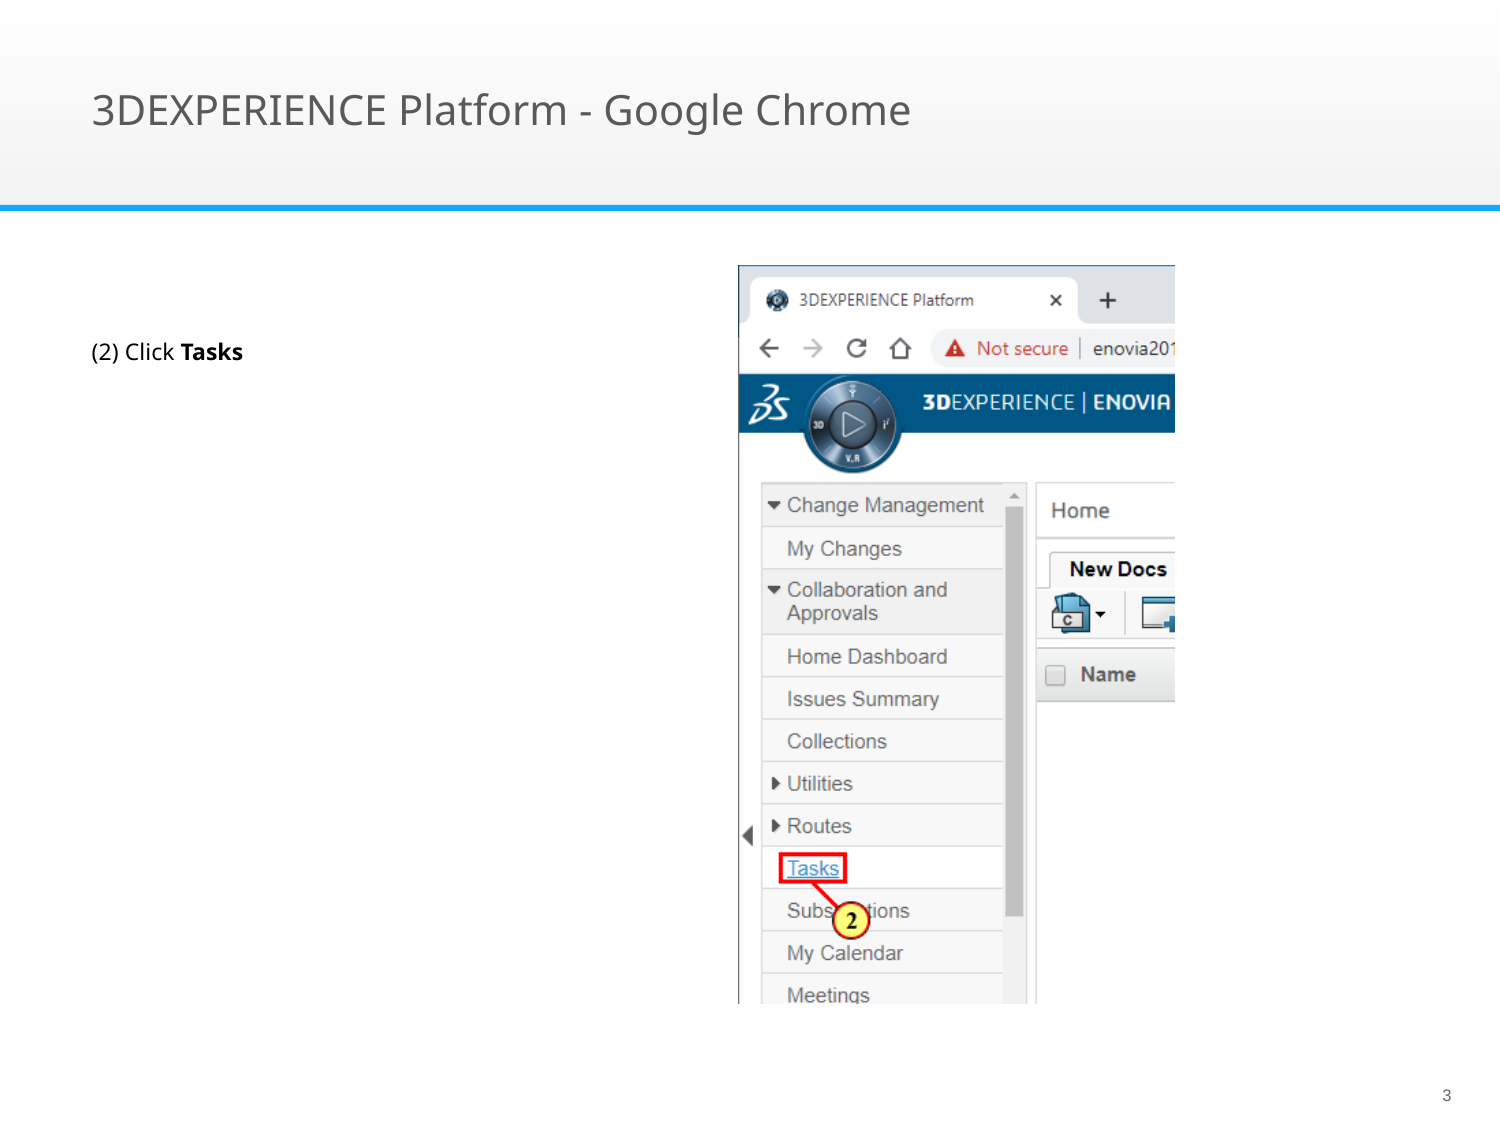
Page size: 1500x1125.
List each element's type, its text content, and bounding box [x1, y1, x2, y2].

list (2) Click Tasks [76, 265, 479, 1004]
title 3DEXPERIENCE Platform - Google Chrome [76, 53, 1424, 166]
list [738, 265, 1176, 1005]
